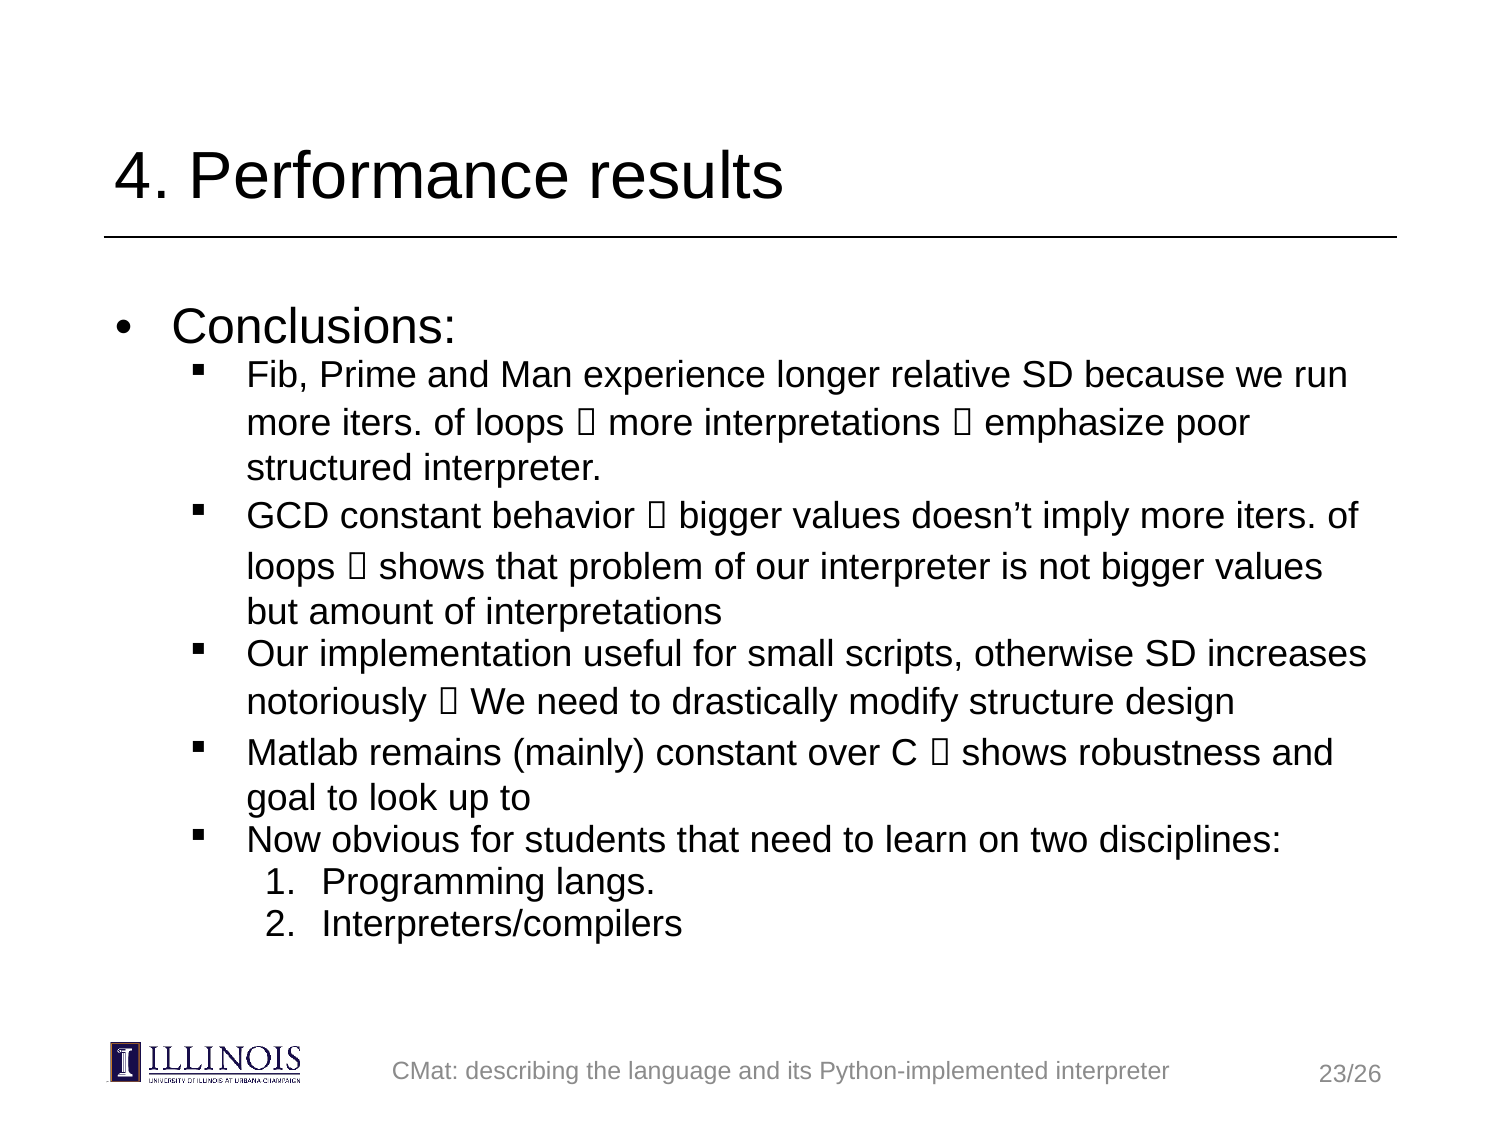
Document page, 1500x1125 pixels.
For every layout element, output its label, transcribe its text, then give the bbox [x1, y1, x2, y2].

table_cell Conclusions: Fib, Prime and Man experience longer relative SD because we run more iters. of loops  more interpretations  emphasize poor structured interpreter. GCD constant behavior  bigger values doesn’t imply more iters. of loops  shows that problem of our interpreter is not bigger values but amount of interpretations Our implementation useful for small scripts, otherwise SD increases notoriously  We need to drastically modify structure design Matlab remains (mainly) constant over C  shows robustness and goal to look up to Now obvious for students that need to learn on two disciplines: Programming langs. Interpreters/compilers [104, 238, 1397, 1062]
footer CMat: describing the language and its Python-implemented interpreter [375, 1062, 1059, 1092]
slide_number 23/26 [1059, 1062, 1397, 1103]
picture [89, 1033, 328, 1092]
table_header 4. Performance results [104, 132, 1397, 236]
